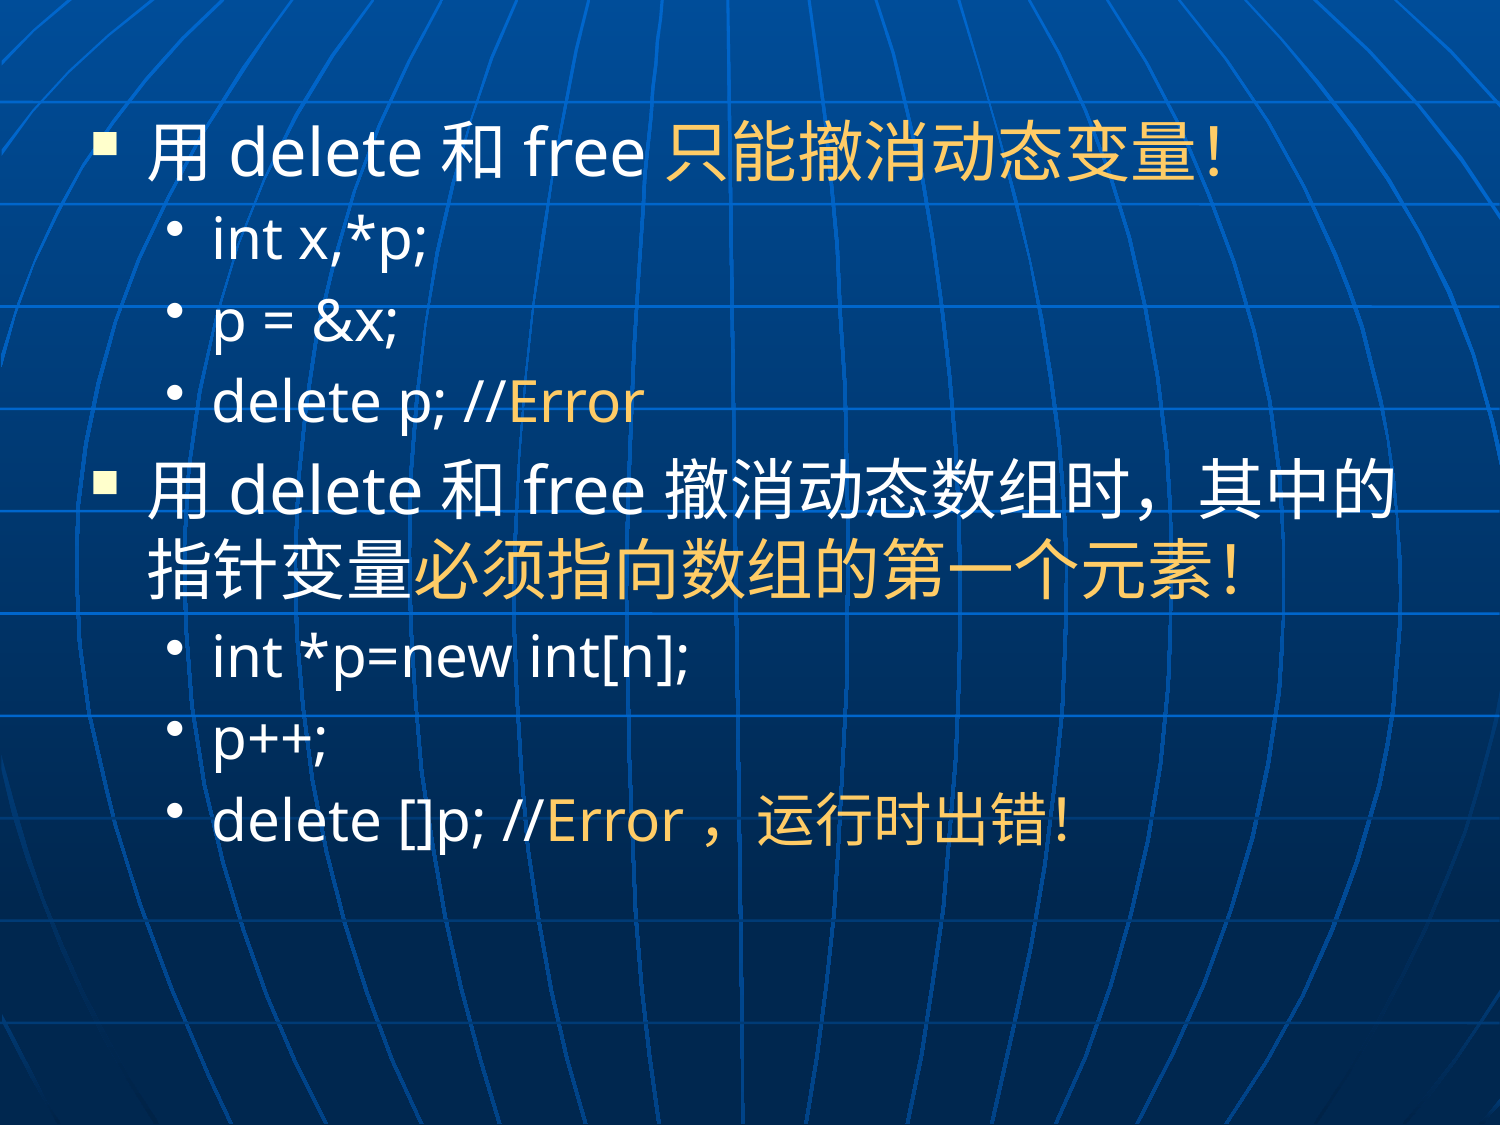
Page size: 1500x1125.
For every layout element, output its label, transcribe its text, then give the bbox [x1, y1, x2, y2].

list 用delete和free只能撤消动态变量！ int x,*p; p = &x; delete p; //Error 用delete和free撤消动态数组时，其中的指针变量必须指向数组的第一个元素！ int *p=new int[n]; p++; delete []p; //Error，运行时出错！ [75, 101, 1425, 1047]
